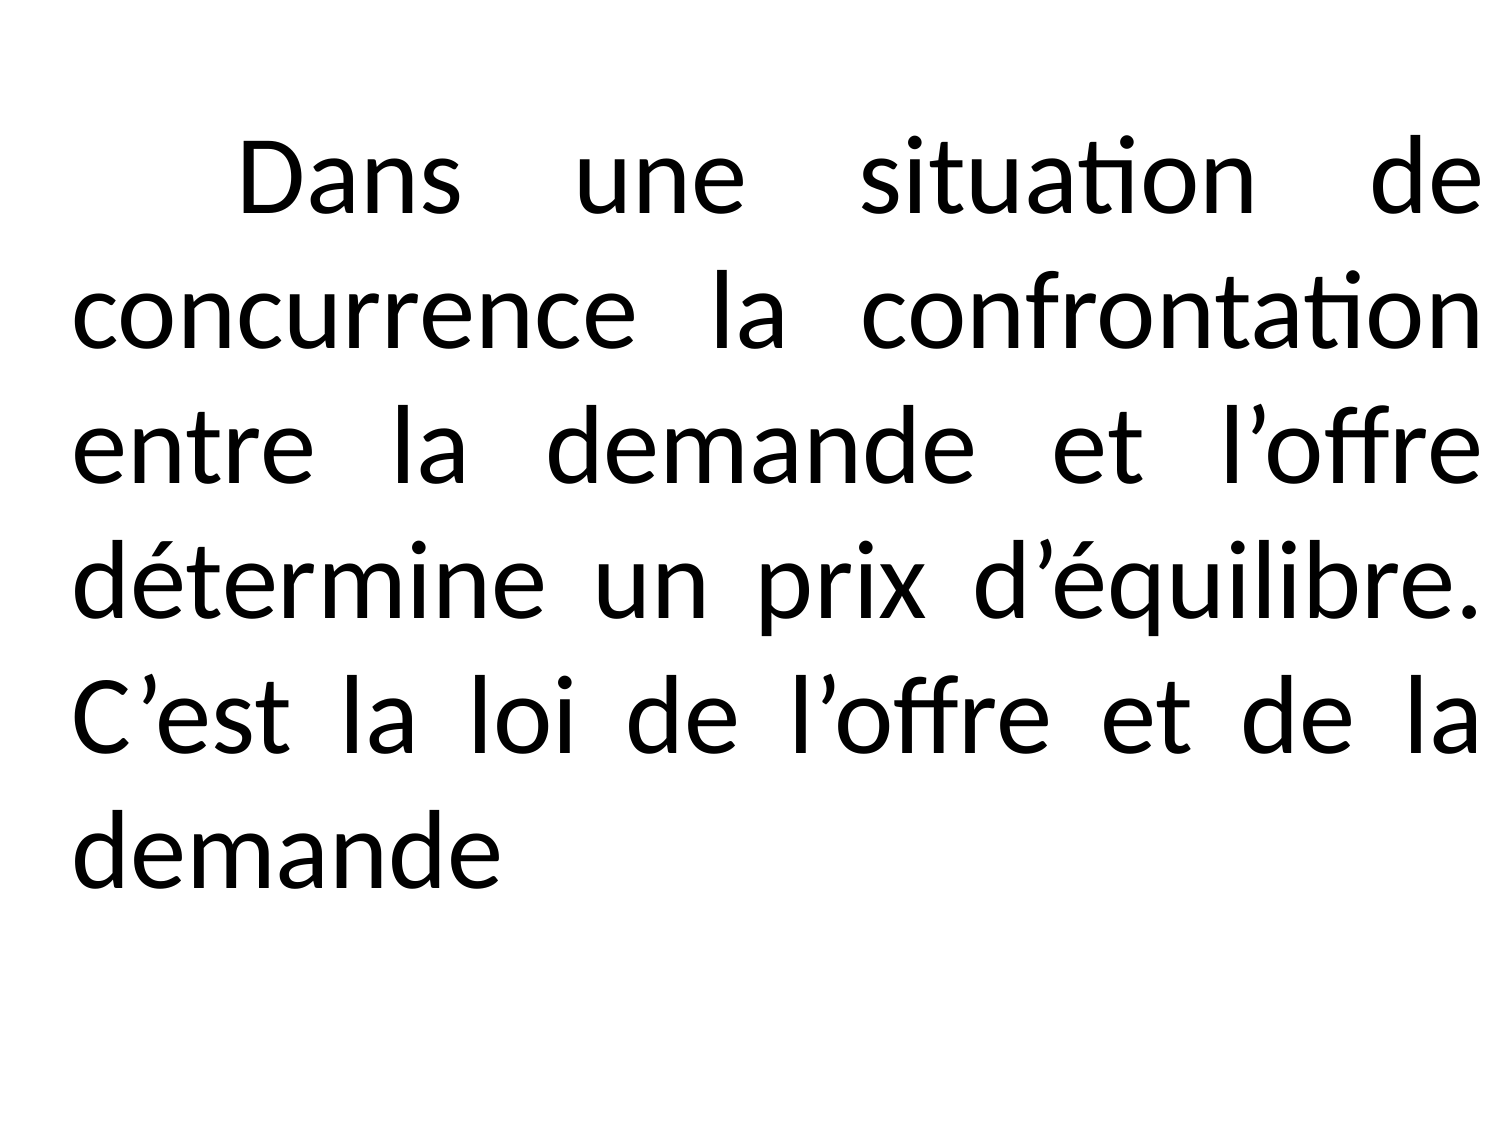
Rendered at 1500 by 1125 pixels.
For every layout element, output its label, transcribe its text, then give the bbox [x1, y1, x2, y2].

list Dans une situation de concurrence la confrontation entre la demande et l’offre détermine un prix d’équilibre. C’est la loi de l’offre et de la demande [0, 93, 1500, 1125]
